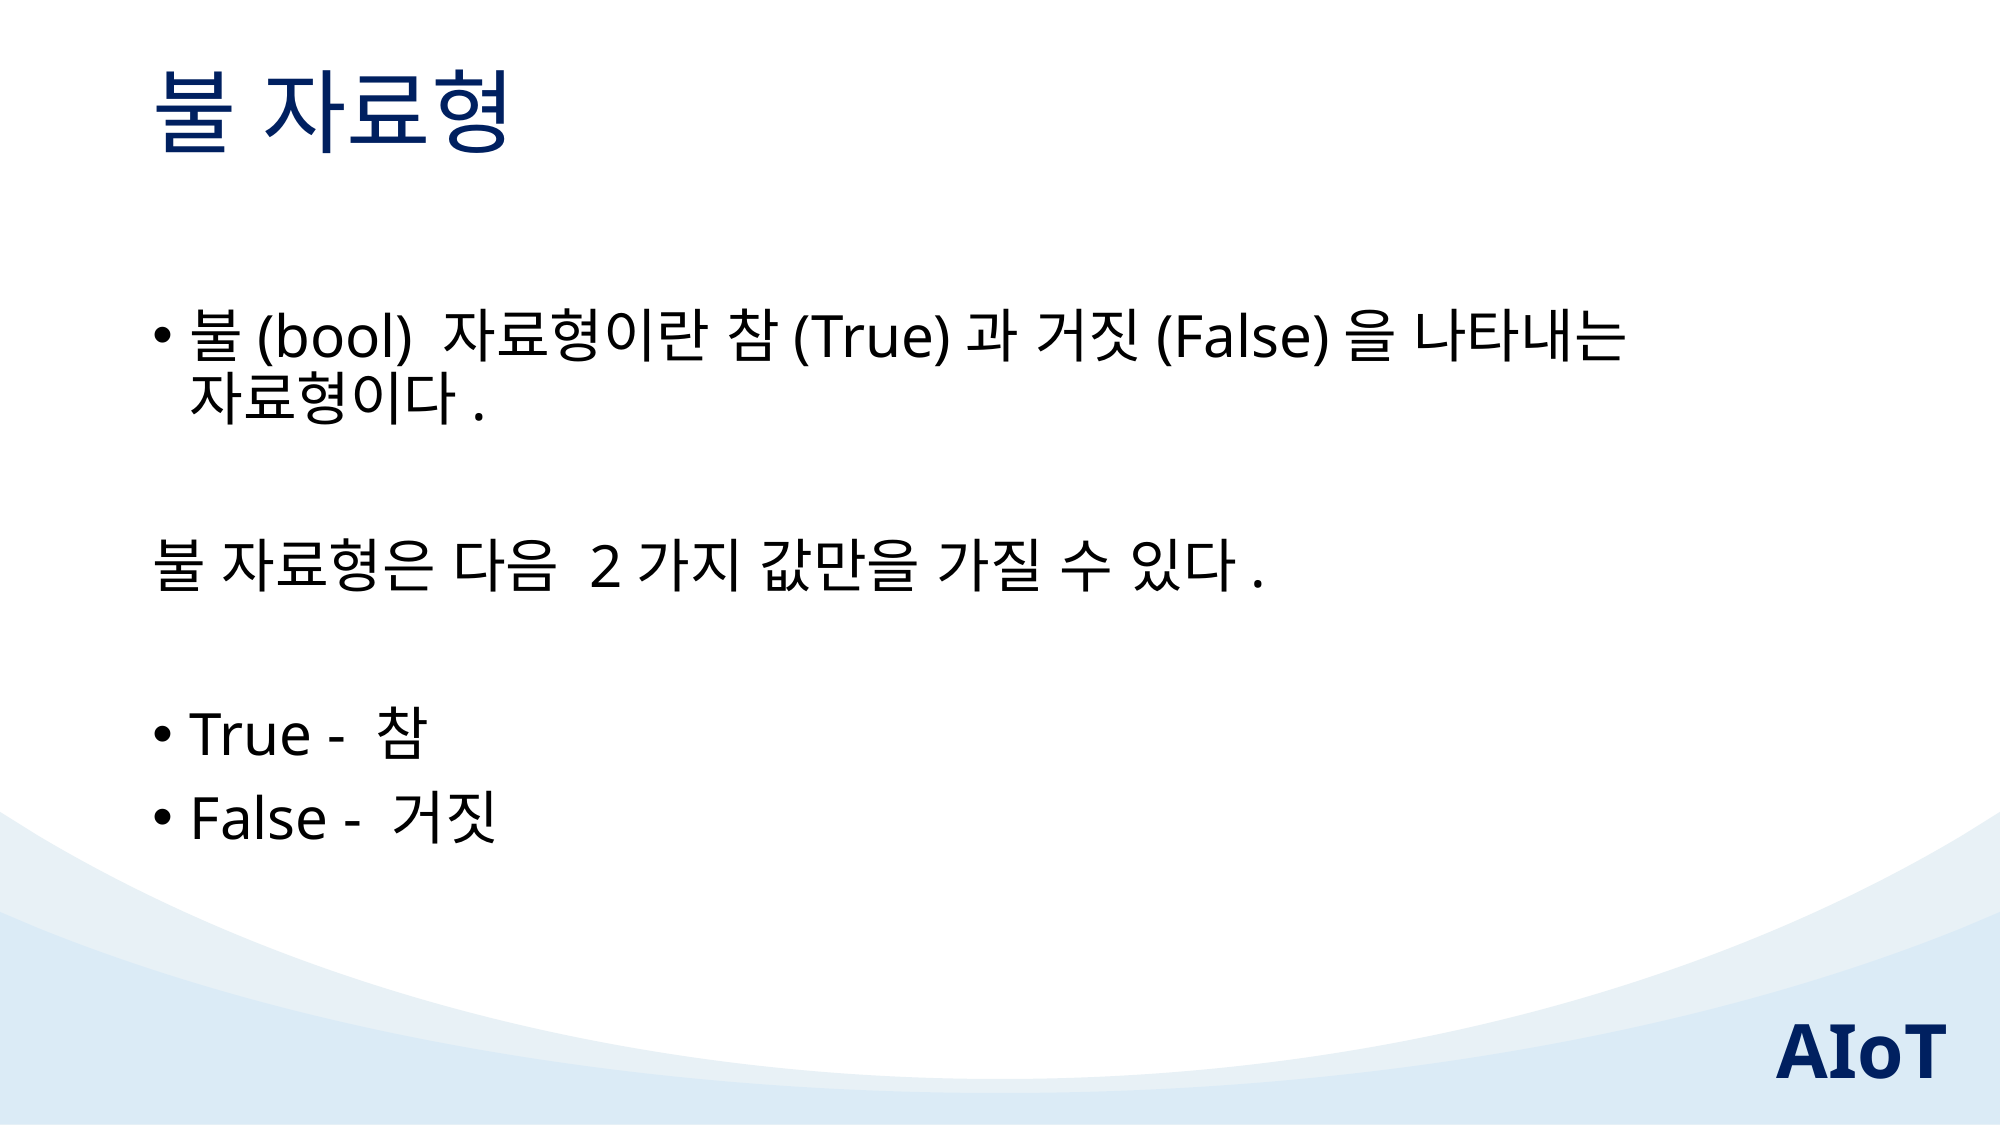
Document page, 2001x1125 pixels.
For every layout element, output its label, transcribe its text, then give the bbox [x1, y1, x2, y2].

list 불(bool) 자료형이란 참(True)과 거짓(False)을 나타내는 자료형이다. 불 자료형은 다음 2가지 값만을 가질 수 있다. True - 참 False - 거짓 [137, 299, 1863, 1014]
title 불 자료형 [137, 59, 1863, 278]
